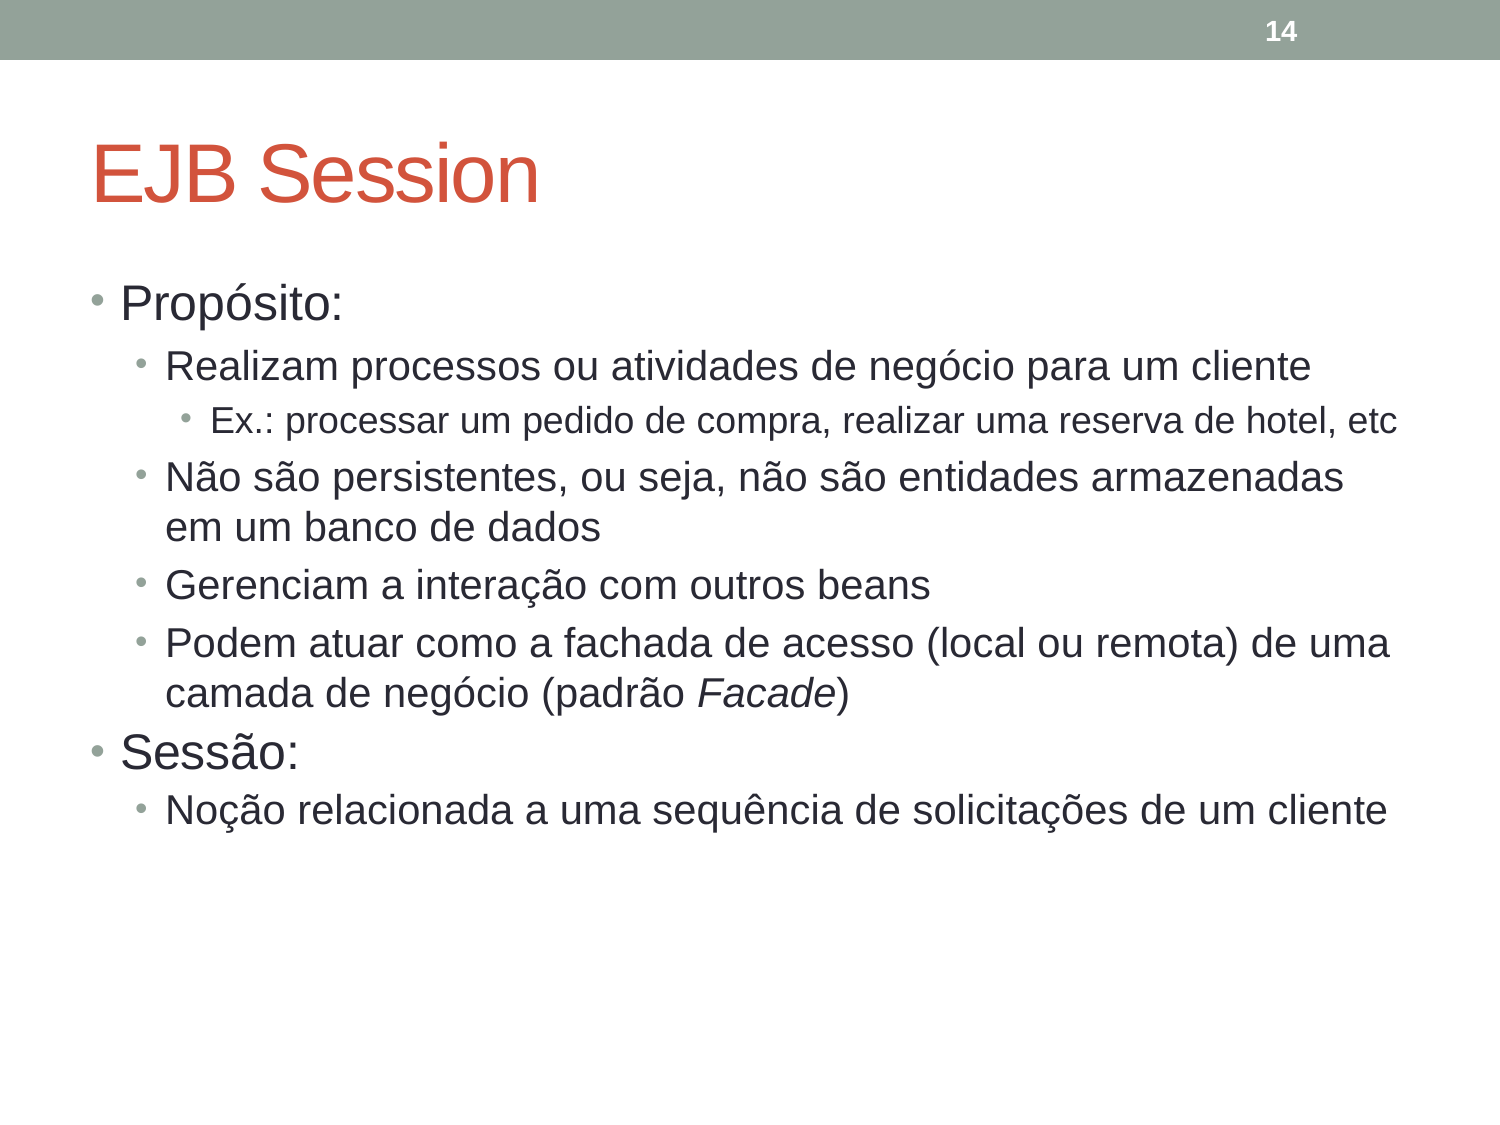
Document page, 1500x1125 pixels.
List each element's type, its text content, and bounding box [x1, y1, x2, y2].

list Propósito: Realizam processos ou atividades de negócio para um cliente Ex.: processar um pedido de compra, realizar uma reserva de hotel, etc Não são persistentes, ou seja, não são entidades armazenadas em um banco de dados Gerenciam a interação com outros beans Podem atuar como a fachada de acesso (local ou remota) de uma camada de negócio (padrão Facade) Sessão: Noção relacionada a uma sequência de solicitações de um cliente [75, 262, 1425, 1063]
title EJB Session [75, 87, 1425, 250]
slide_number 14 [1250, 3, 1425, 57]
